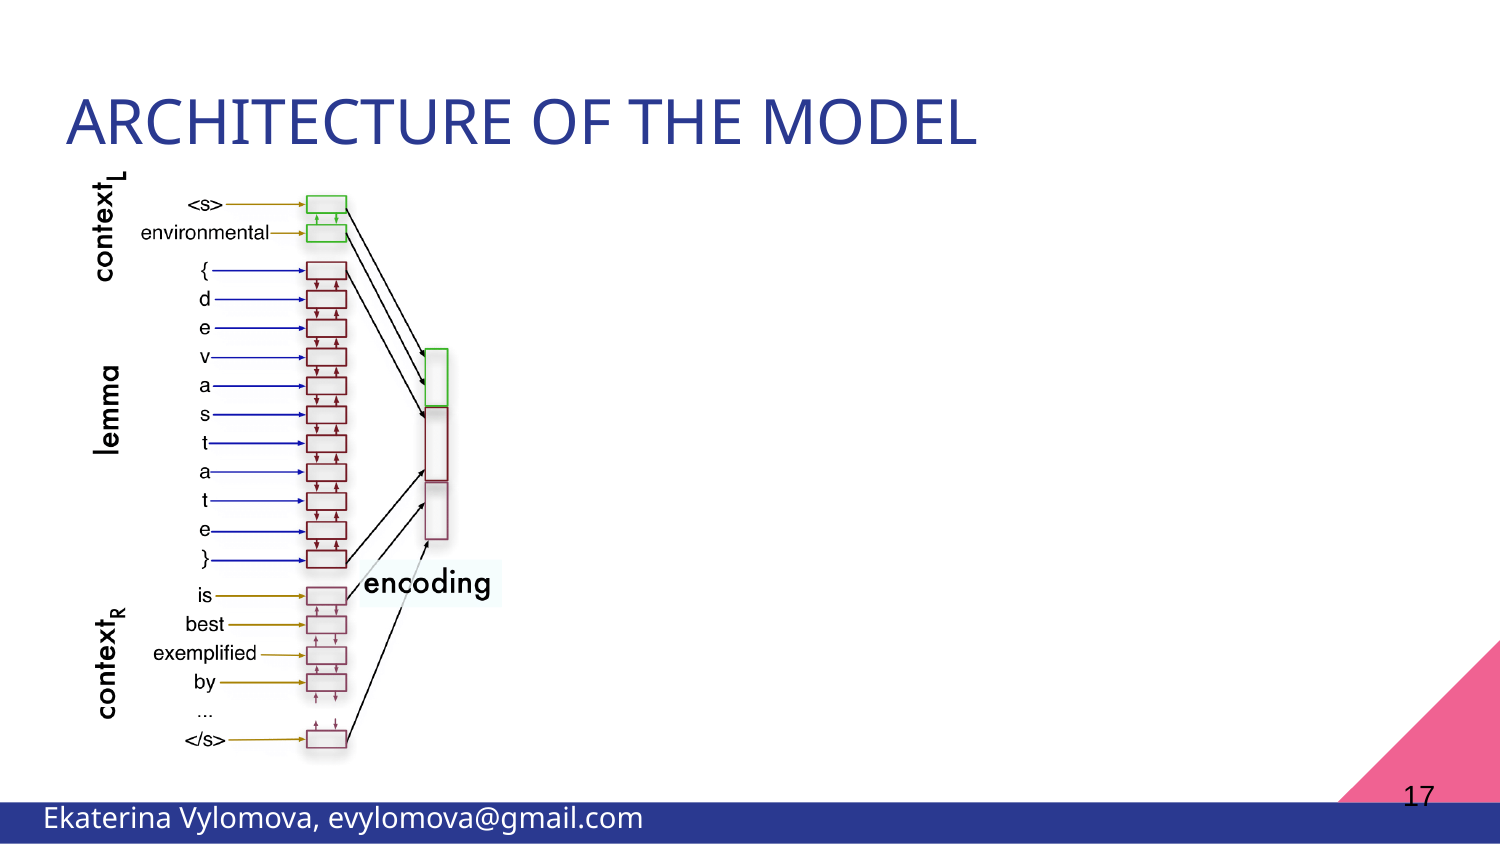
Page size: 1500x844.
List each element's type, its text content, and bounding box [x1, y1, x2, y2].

text_box Ekaterina Vylomova, evylomova@gmail.com [27, 784, 1180, 844]
slide_number ‹#› [1387, 762, 1478, 828]
title ARCHITECTURE OF THE MODEL [51, 67, 1449, 167]
picture [61, 152, 517, 790]
